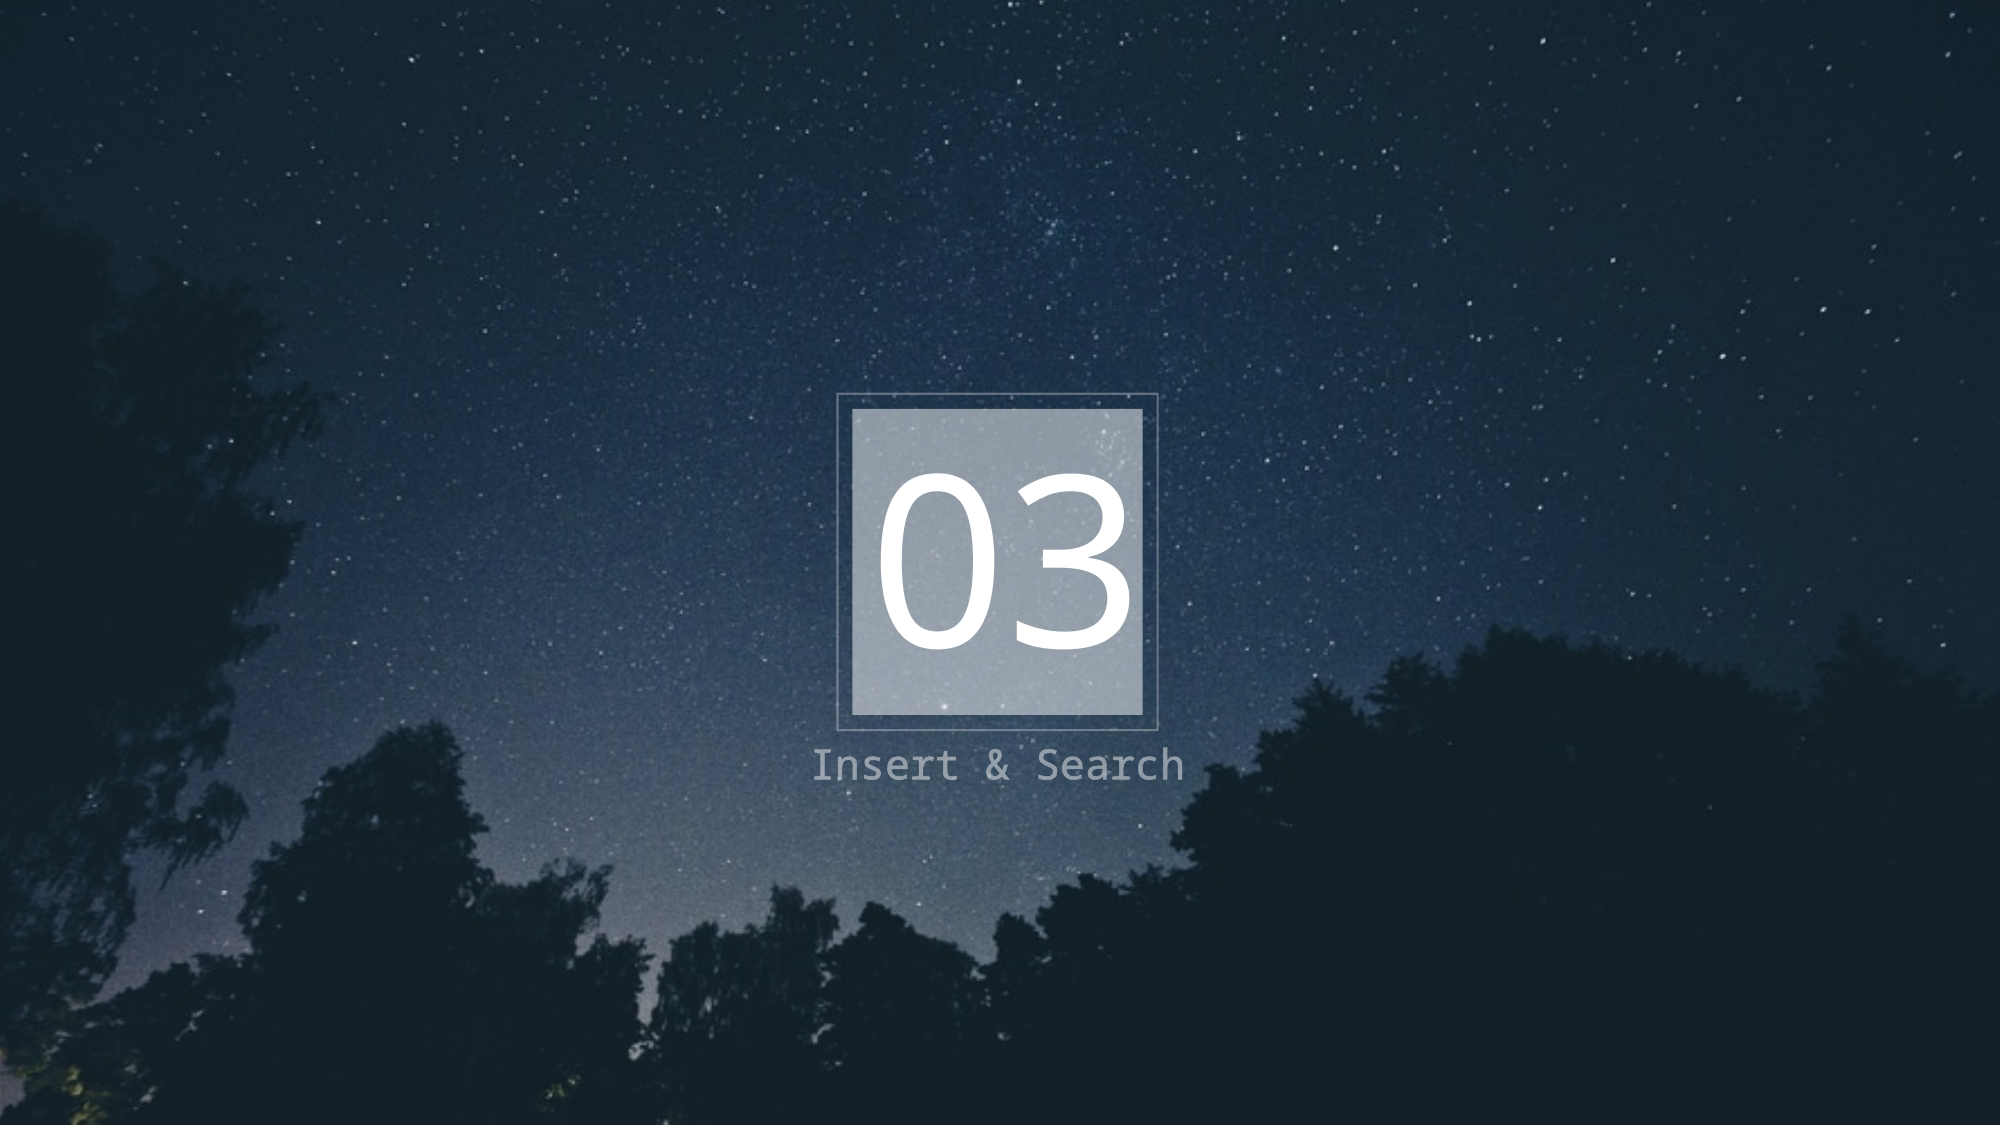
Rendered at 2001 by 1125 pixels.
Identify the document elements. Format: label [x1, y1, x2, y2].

text_box [837, 393, 1167, 731]
picture [0, 0, 2000, 1125]
